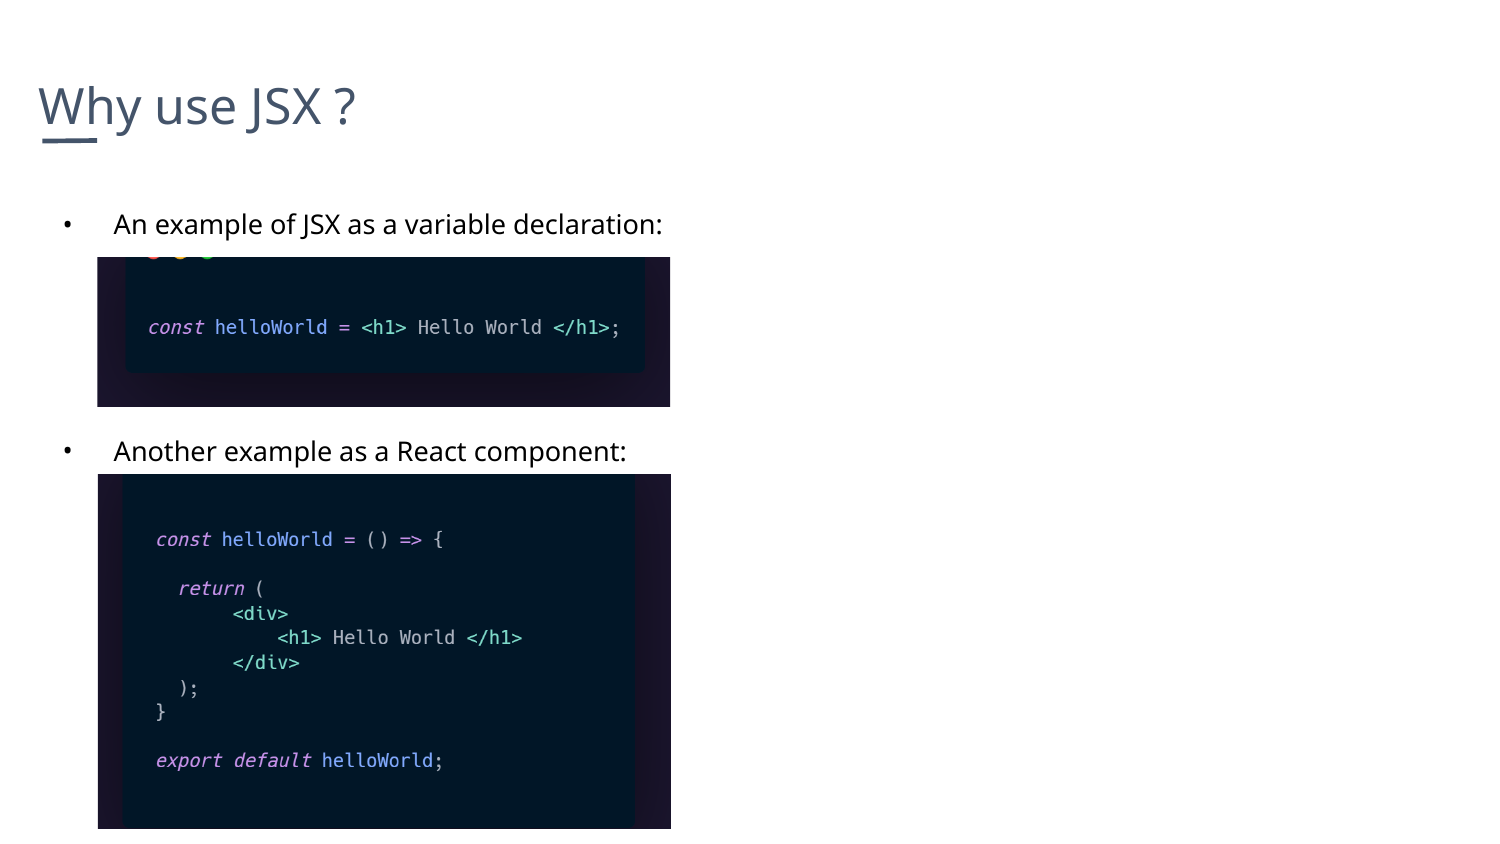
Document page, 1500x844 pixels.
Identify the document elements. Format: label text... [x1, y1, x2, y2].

list An example of JSX as a variable declaration: Another example as a React component: [27, 189, 729, 791]
picture [96, 257, 671, 407]
title Why use JSX ? [27, 27, 1453, 190]
picture [97, 474, 672, 829]
